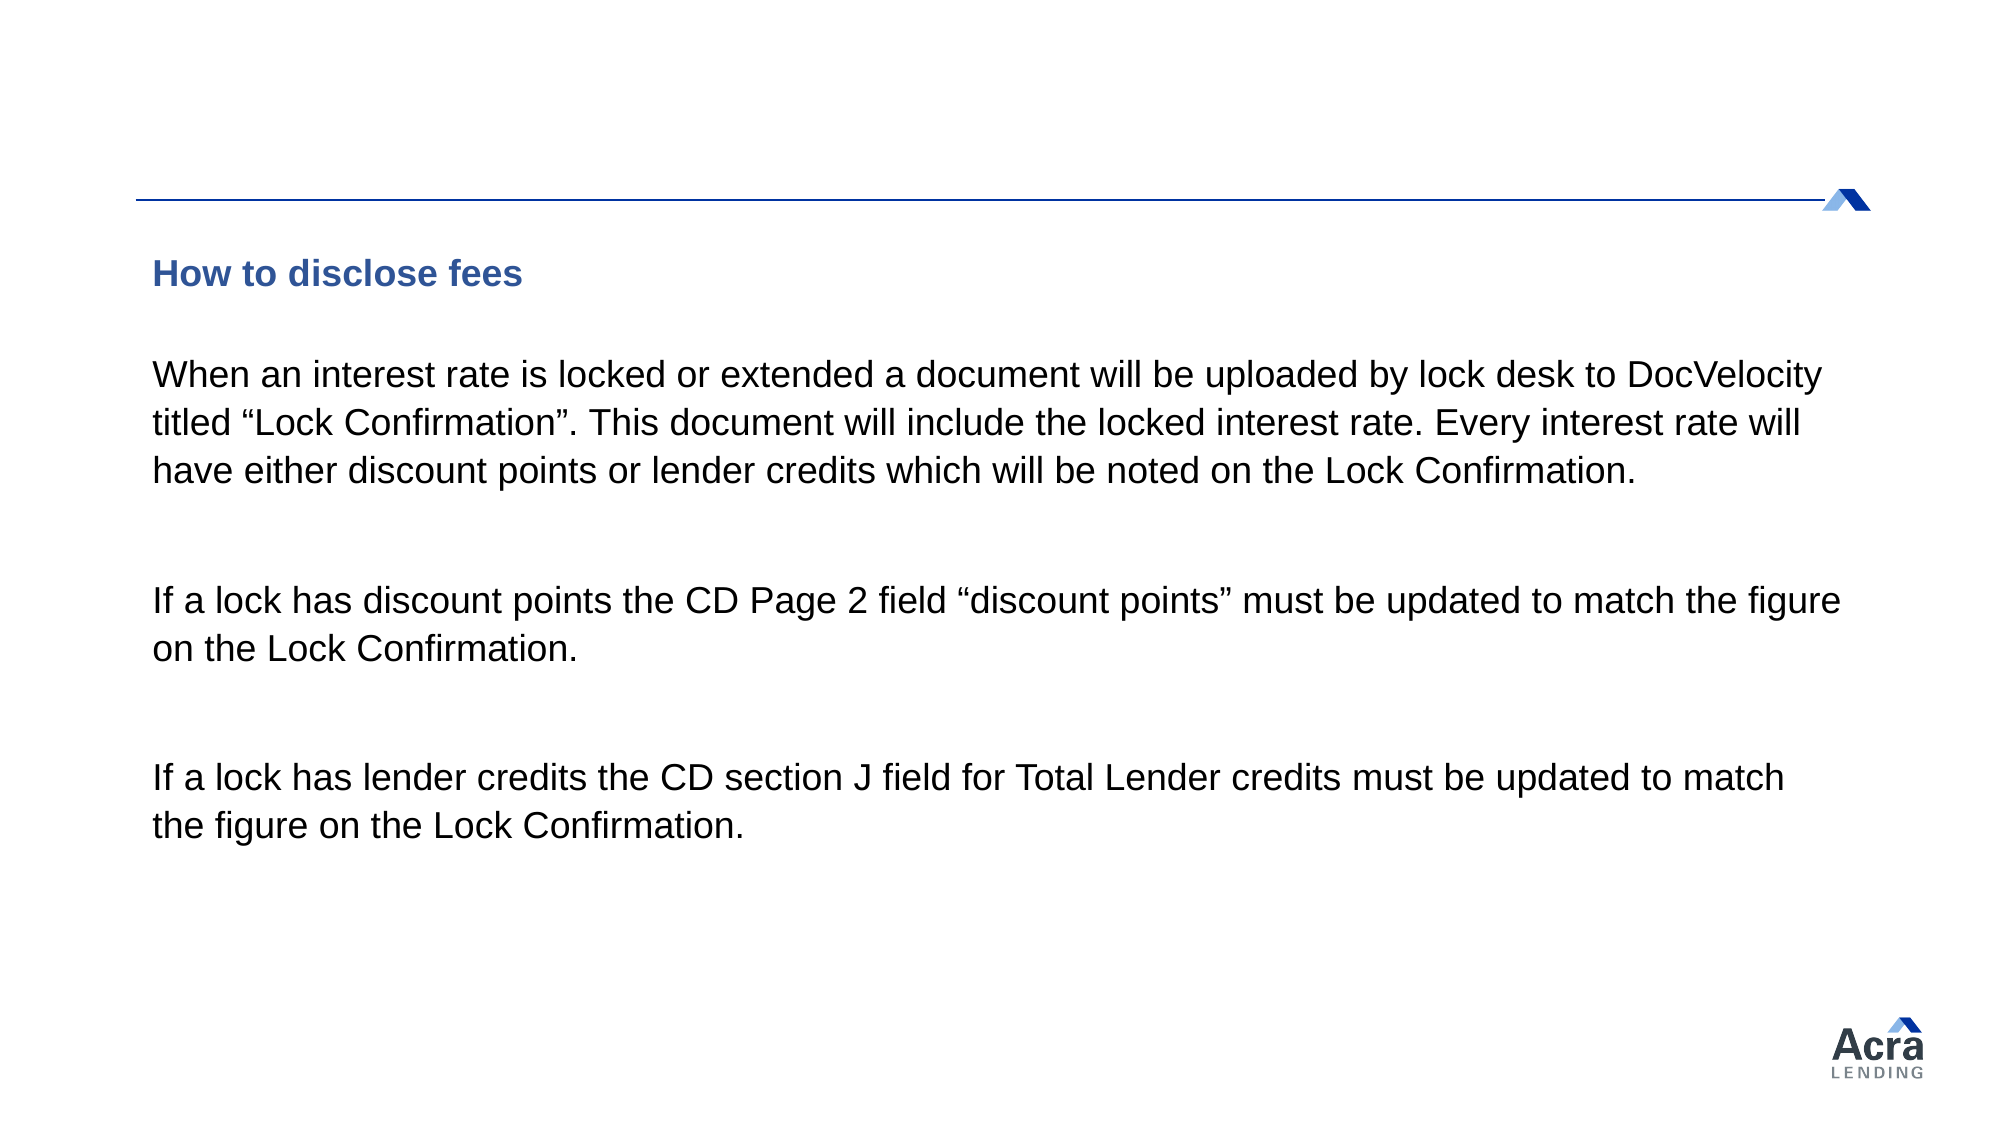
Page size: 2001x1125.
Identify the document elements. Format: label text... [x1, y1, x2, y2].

list How to disclose fees When an interest rate is locked or extended a document will be uploaded by lock desk to DocVelocity titled “Lock Confirmation”. This document will include the locked interest rate. Every interest rate will have either discount points or lender credits which will be noted on the Lock Confirmation. If a lock has discount points the CD Page 2 field “discount points” must be updated to match the figure on the Lock Confirmation. If a lock has lender credits the CD section J field for Total Lender credits must be updated to match the figure on the Lock Confirmation. [137, 238, 1863, 1014]
picture [1830, 1016, 1925, 1080]
picture [1816, 187, 1875, 217]
